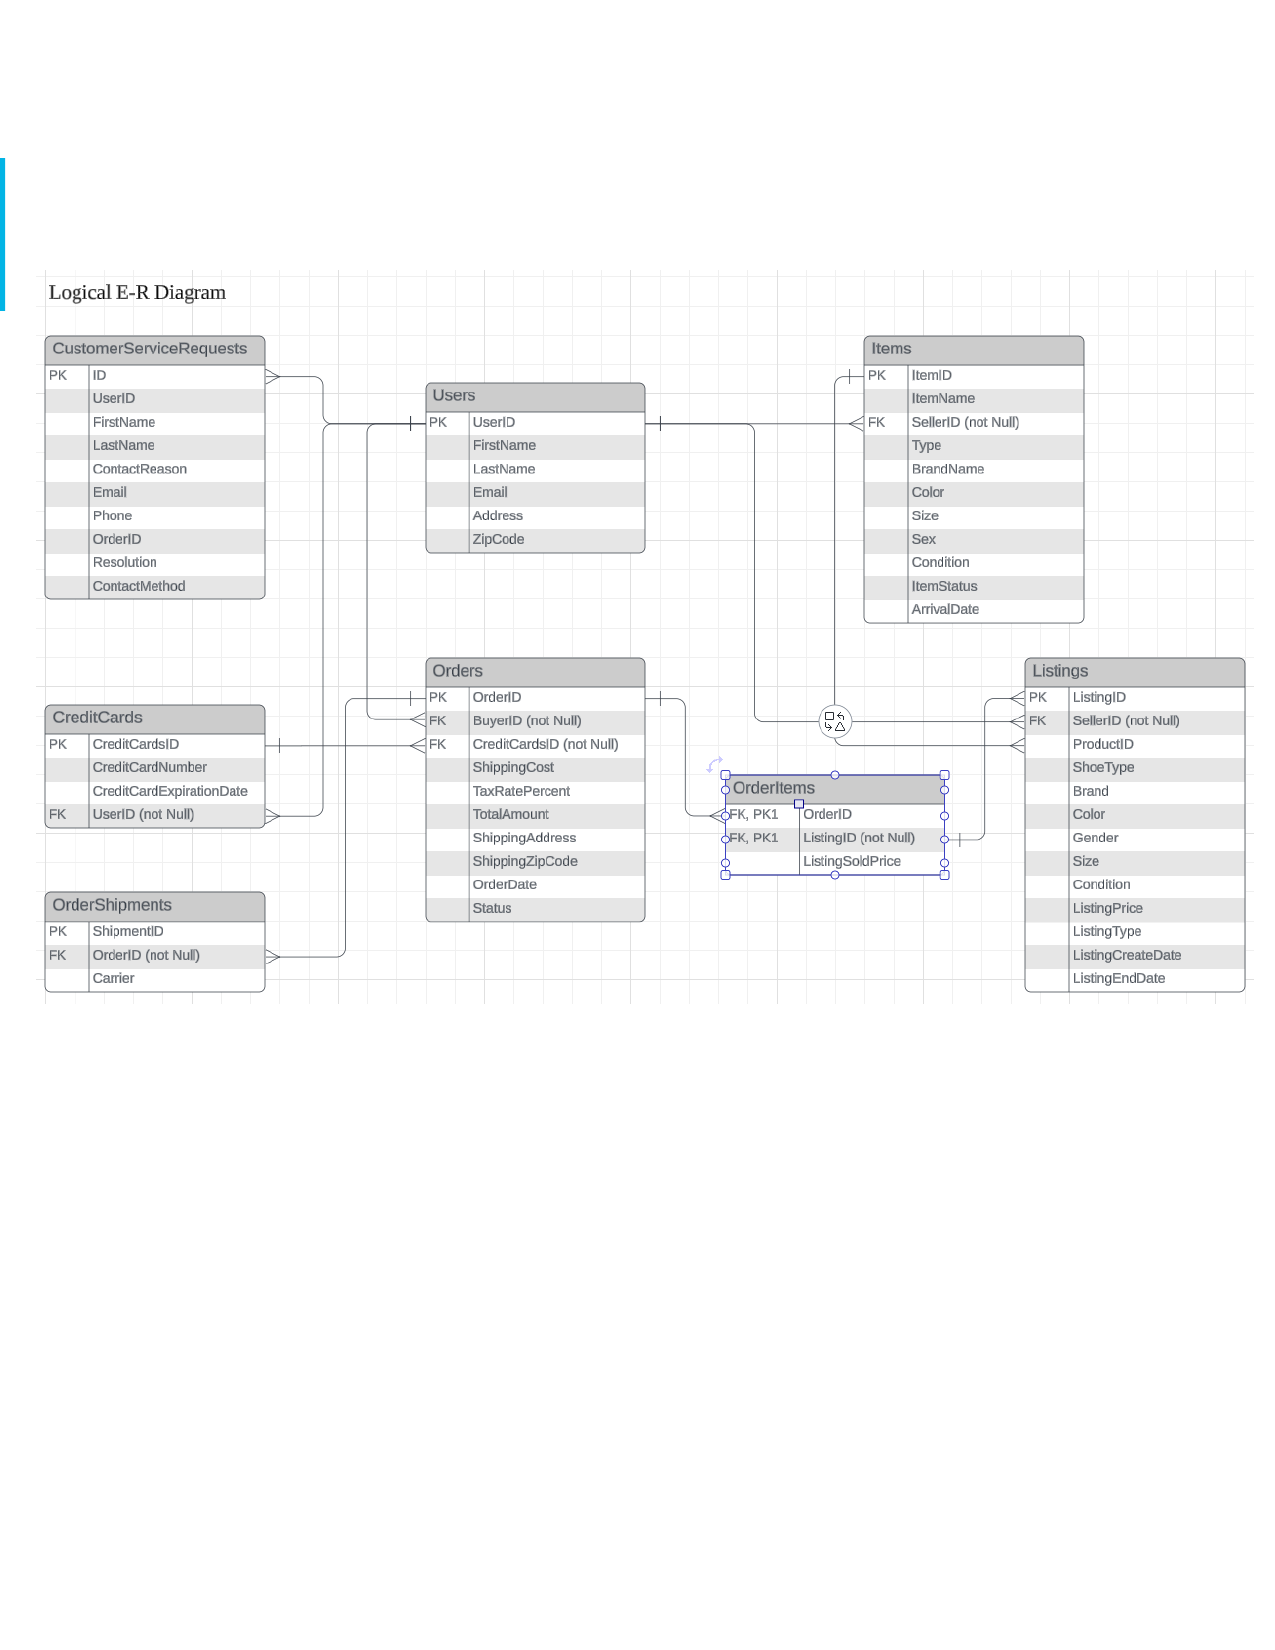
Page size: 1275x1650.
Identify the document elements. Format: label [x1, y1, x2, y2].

picture [35, 270, 1255, 1004]
